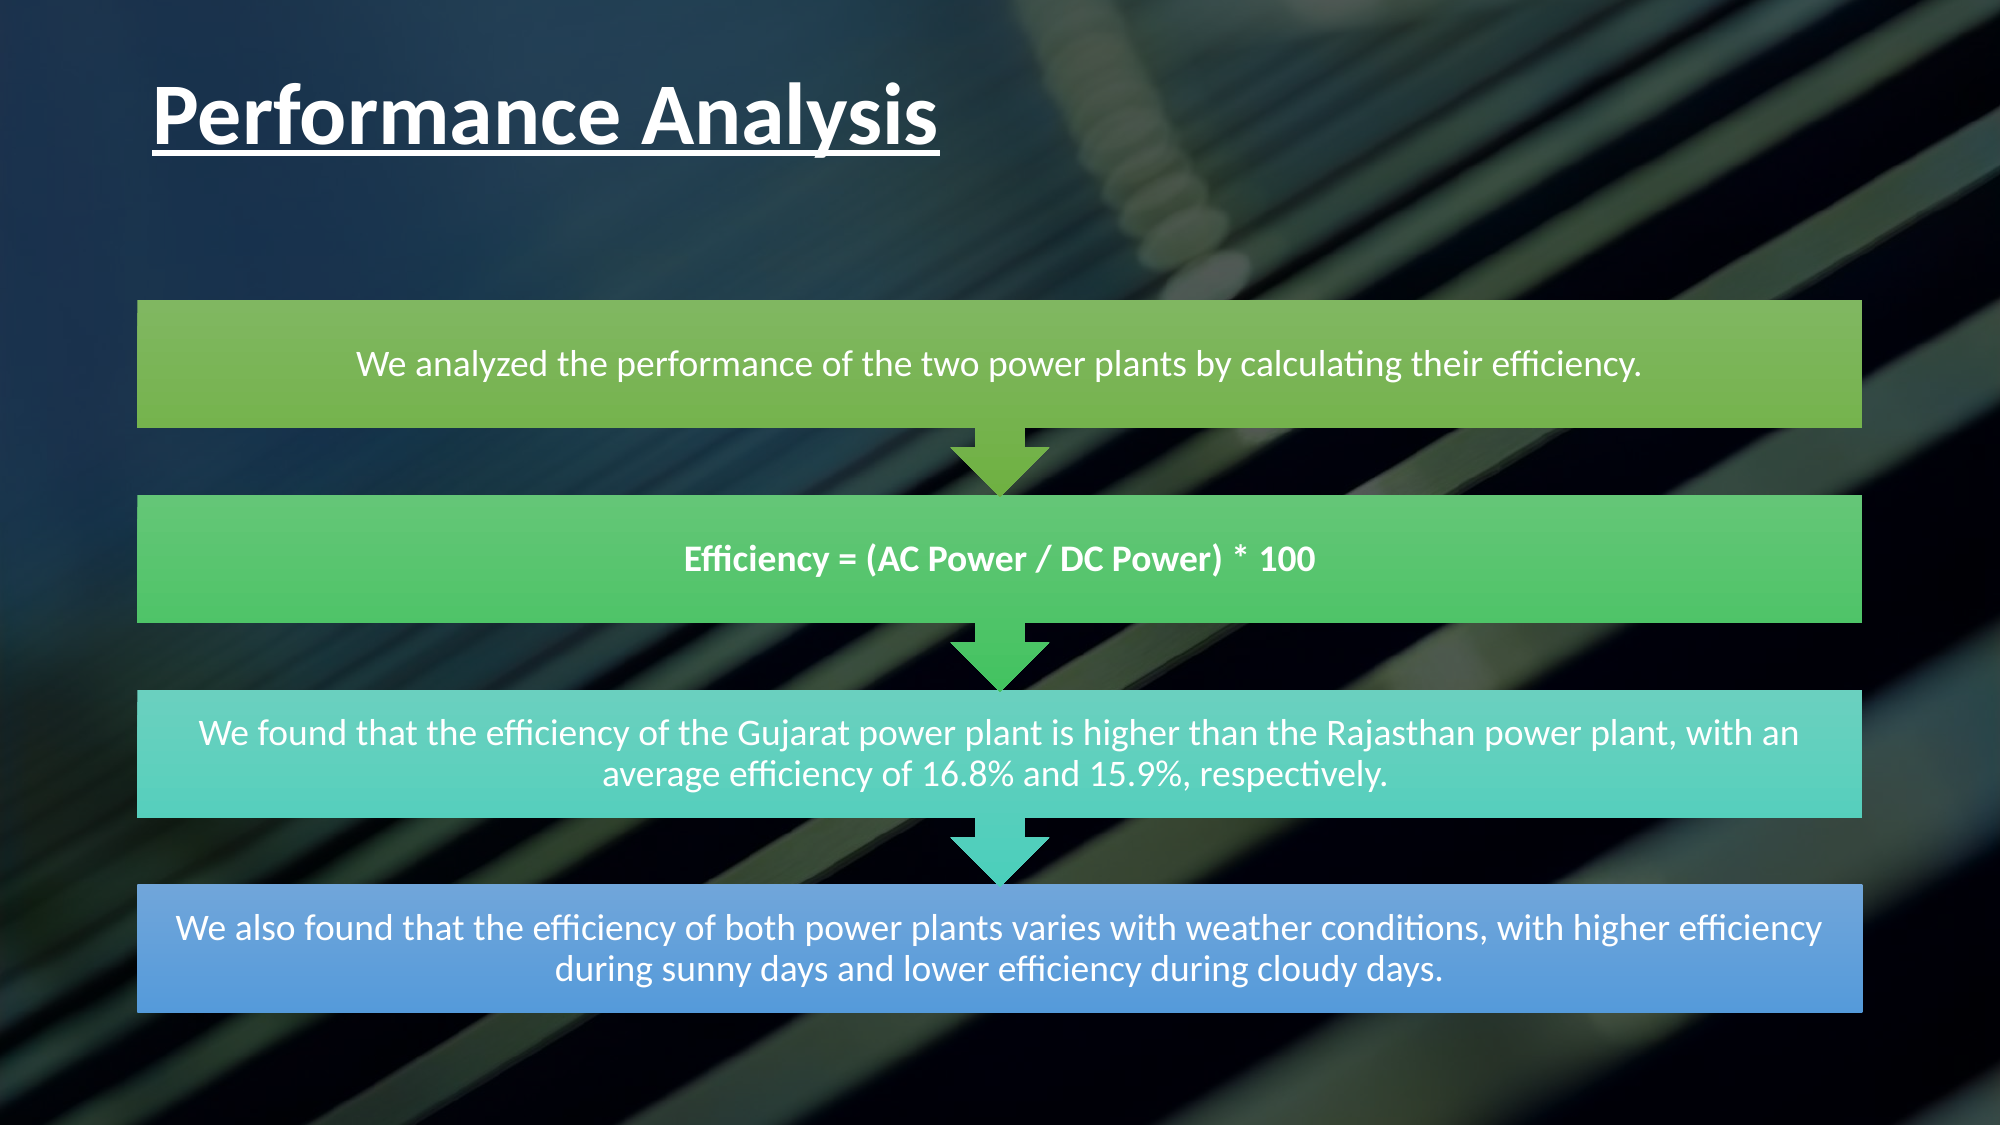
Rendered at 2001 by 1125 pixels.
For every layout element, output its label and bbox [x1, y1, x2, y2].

list [137, 299, 1863, 1014]
picture [0, 0, 2000, 1125]
